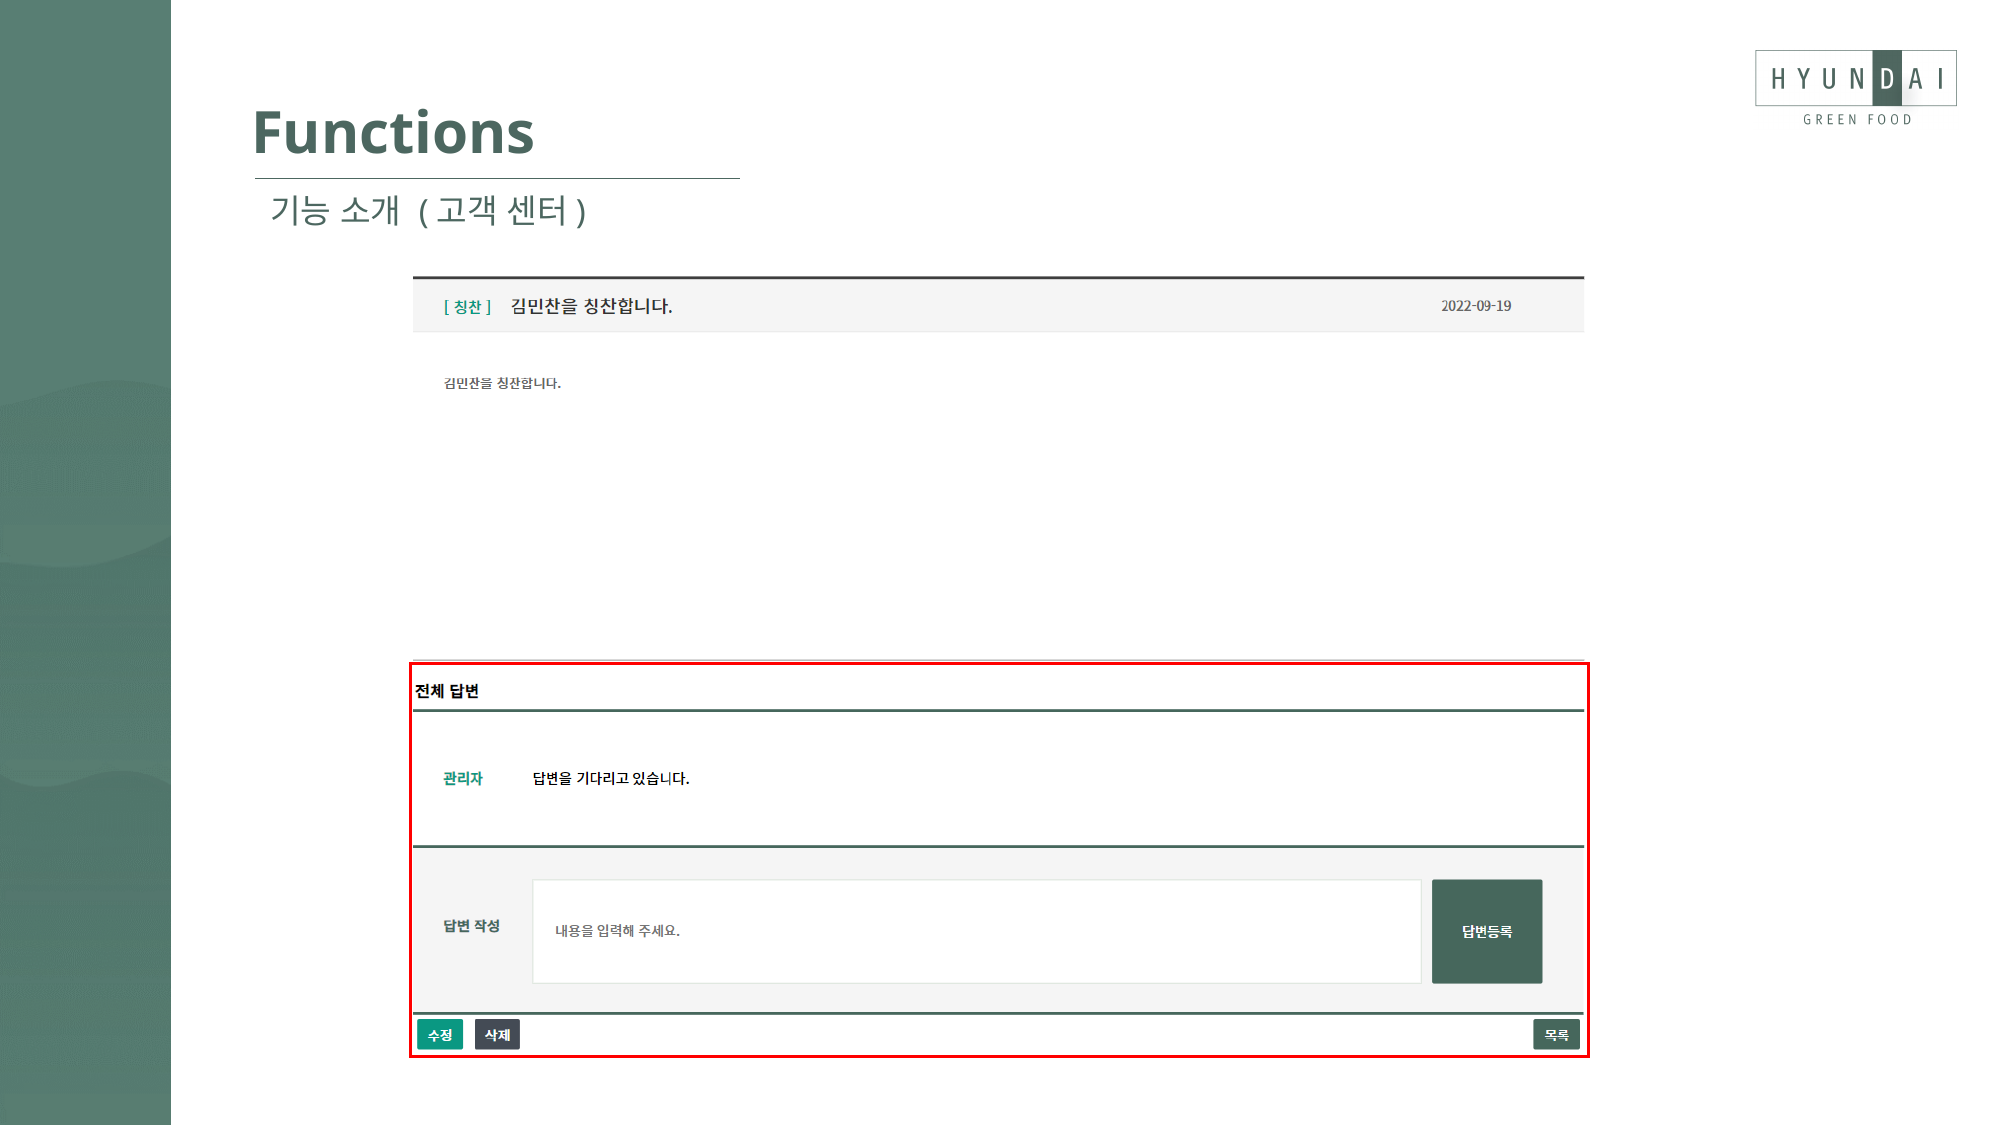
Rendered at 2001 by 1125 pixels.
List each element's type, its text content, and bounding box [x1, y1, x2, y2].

picture [0, 0, 171, 1125]
picture [398, 262, 1602, 1077]
text_box Functions [236, 87, 779, 173]
text_box 기능 소개 (고객 센터) [255, 183, 725, 238]
picture [1753, 48, 1959, 130]
